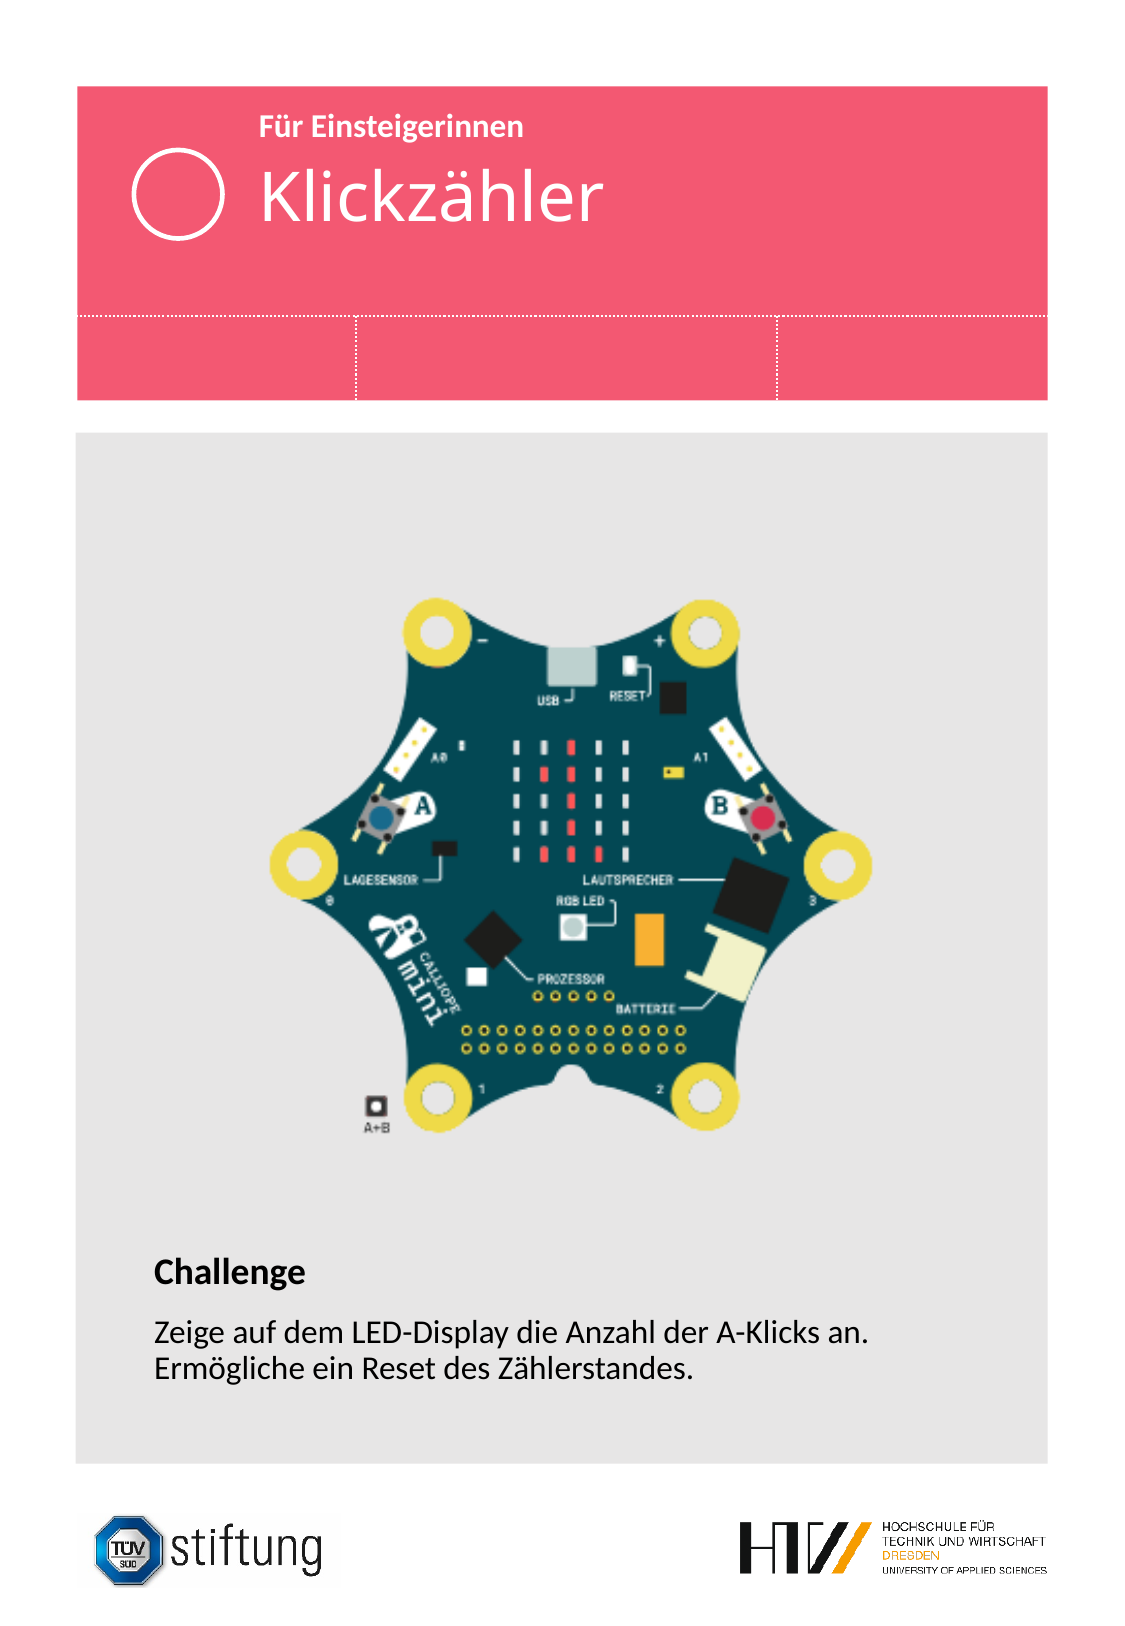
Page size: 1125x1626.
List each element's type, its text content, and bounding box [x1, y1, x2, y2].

picture [243, 586, 900, 1154]
picture [77, 1513, 341, 1588]
title Klickzähler [243, 155, 1046, 307]
list Für Einsteigerinnen [243, 101, 562, 151]
list Zeige auf dem LED-Display die Anzahl der A-Klicks an. Ermögliche ein Reset des Zählerstandes. [139, 1307, 950, 1425]
picture [738, 1520, 1048, 1574]
